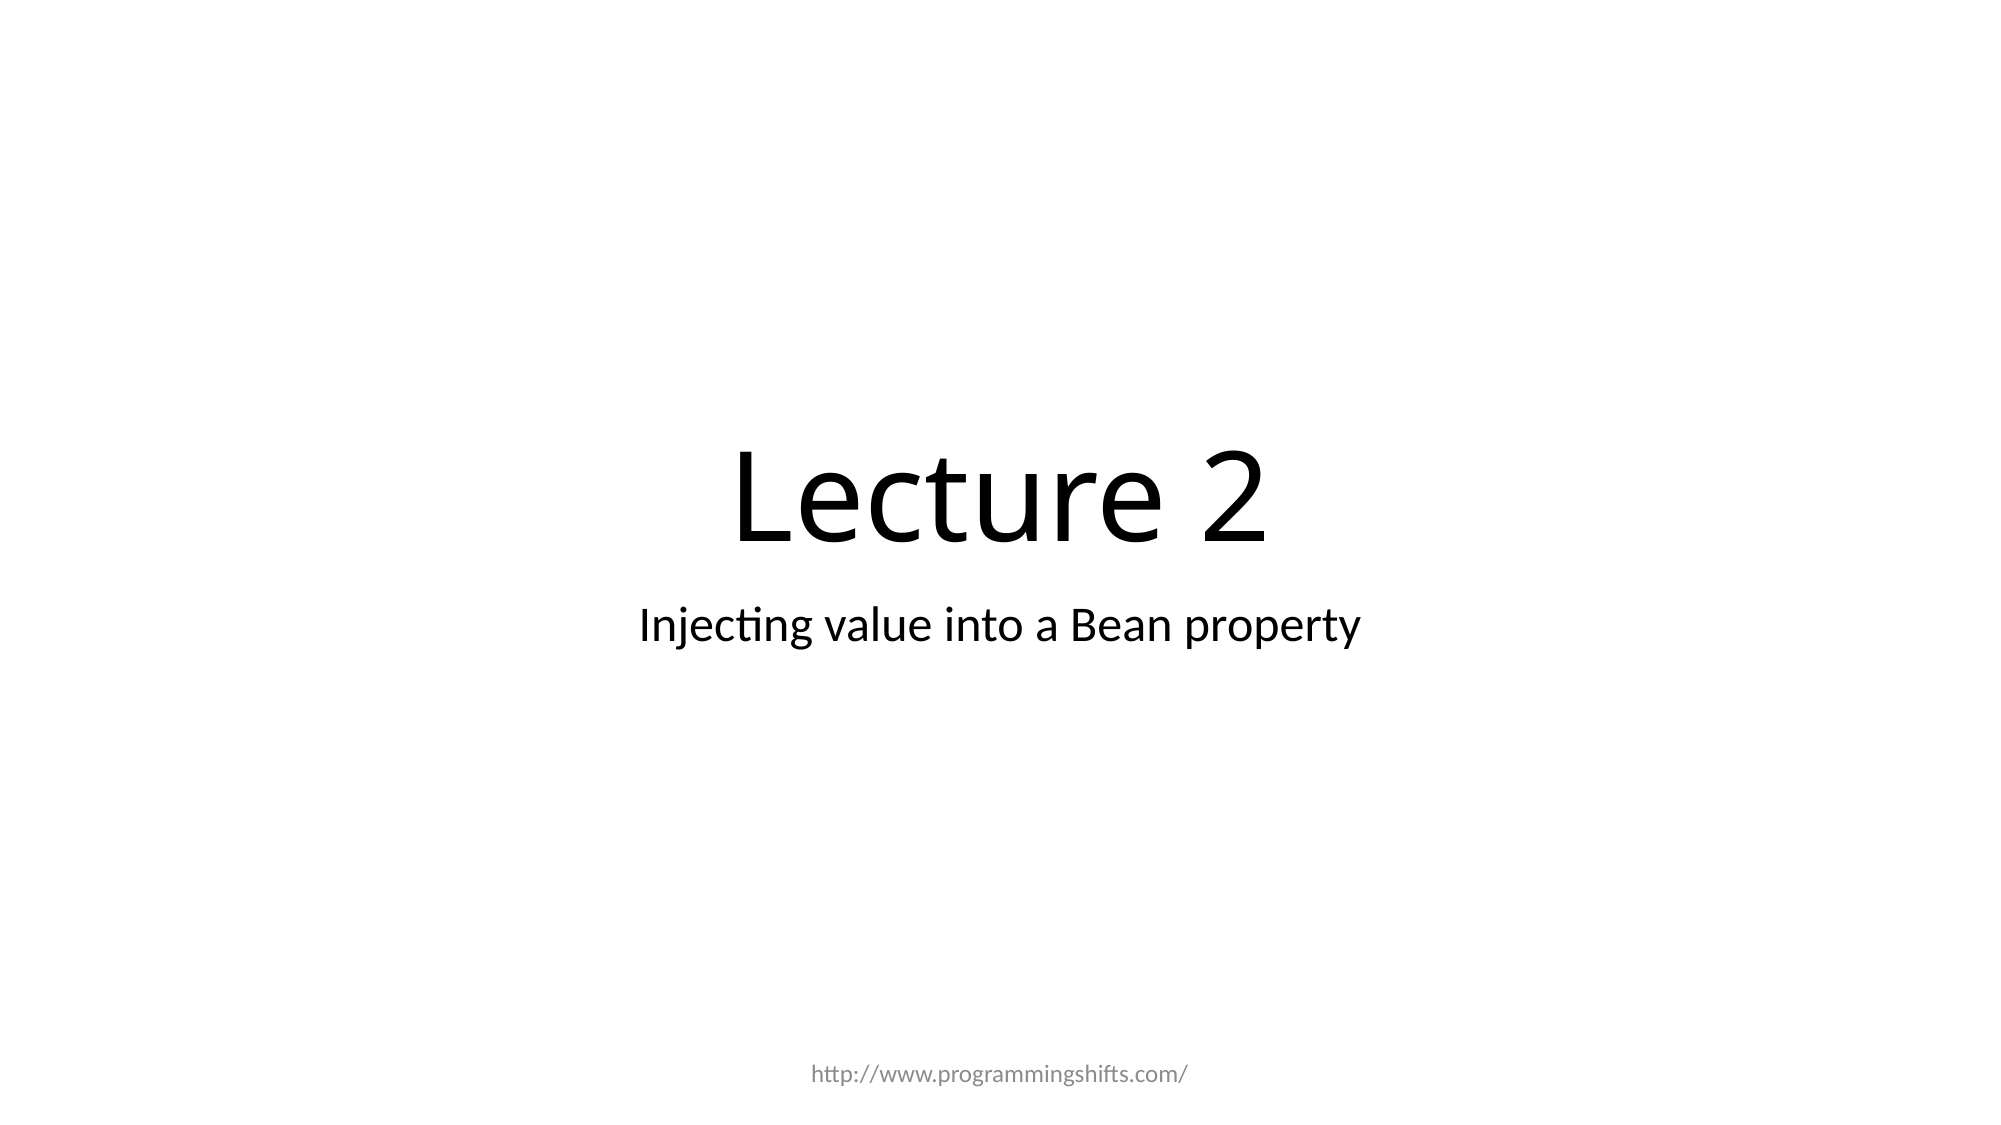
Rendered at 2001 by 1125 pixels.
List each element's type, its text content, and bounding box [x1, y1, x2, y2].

footer http://www.programmingshifts.com/ [662, 1042, 1338, 1103]
title Lecture 2 [249, 184, 1750, 576]
subtitle Injecting value into a Bean property [249, 590, 1750, 863]
